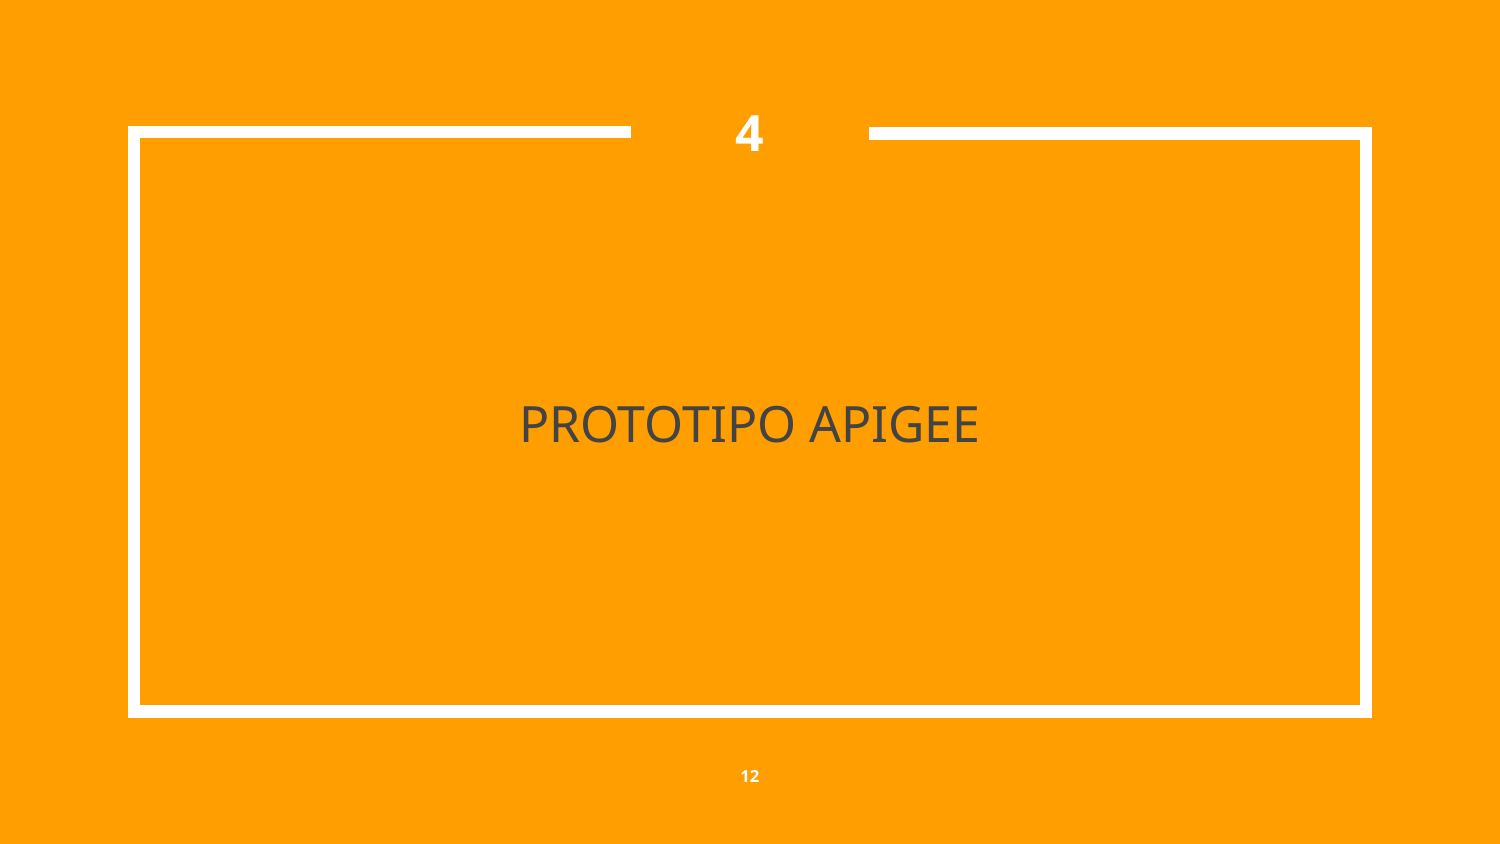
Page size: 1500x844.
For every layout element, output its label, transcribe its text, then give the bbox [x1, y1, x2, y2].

title PROTOTIPO APIGEE [317, 376, 1183, 468]
text_box 4 [633, 86, 867, 178]
slide_number 12 [0, 711, 1500, 844]
